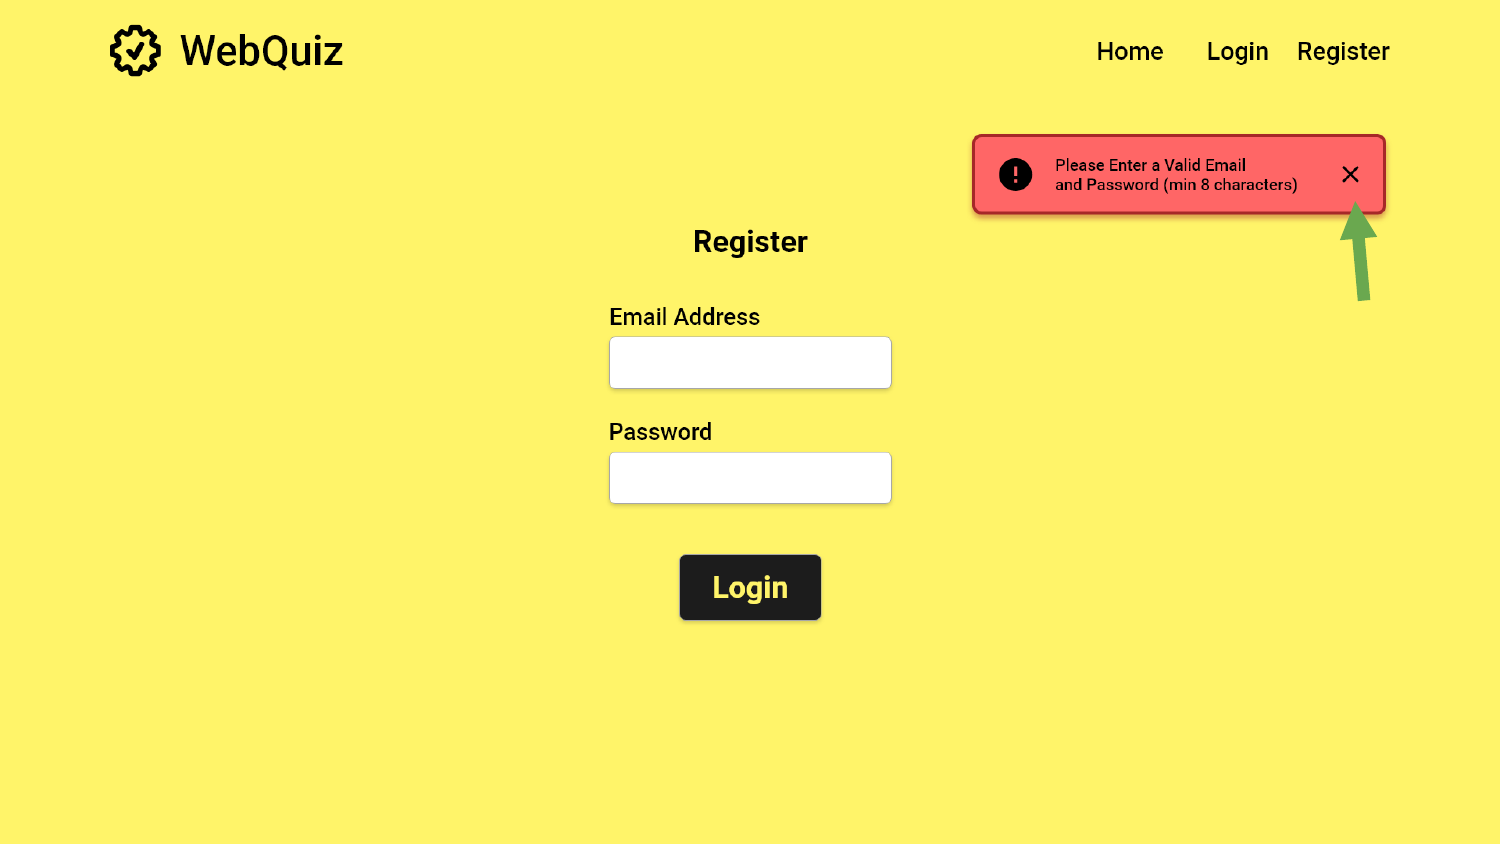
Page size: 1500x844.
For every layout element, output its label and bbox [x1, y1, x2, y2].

text_box [1354, 200, 1365, 301]
picture [0, 0, 1500, 844]
